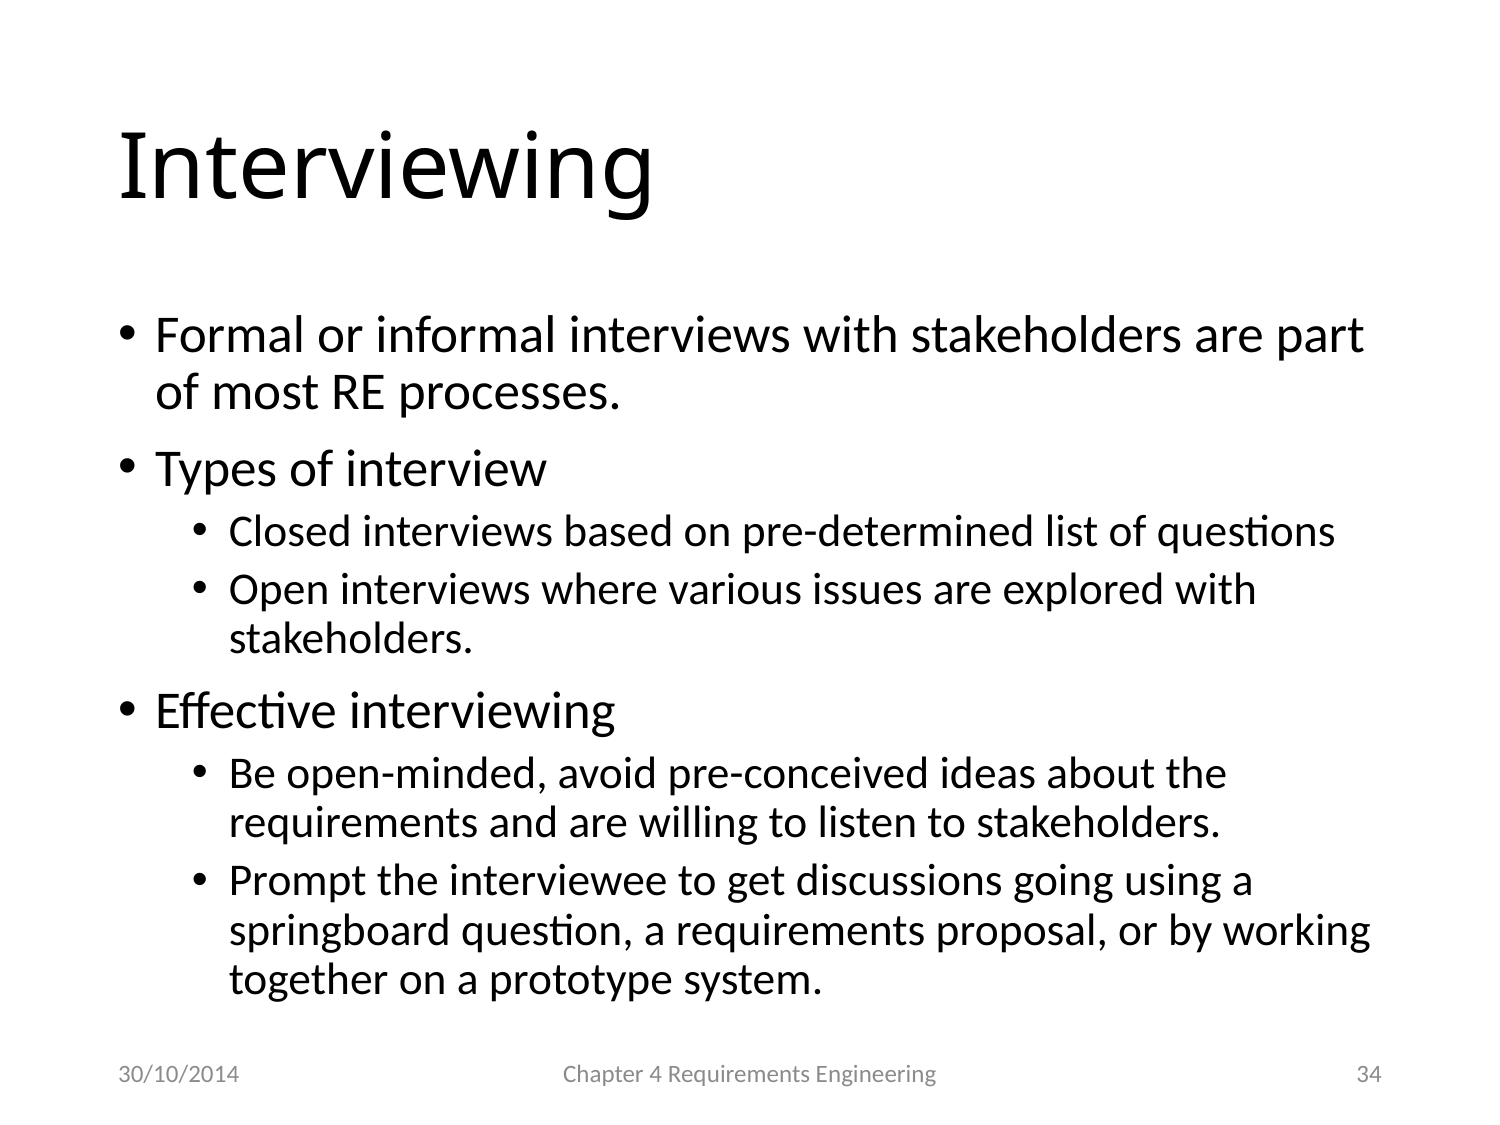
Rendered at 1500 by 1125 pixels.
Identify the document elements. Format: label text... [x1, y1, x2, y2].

footer Chapter 4 Requirements Engineering [496, 1042, 1004, 1103]
title Interviewing [103, 59, 1397, 278]
slide_number 34 [1059, 1042, 1397, 1103]
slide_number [103, 1042, 441, 1103]
list Formal or informal interviews with stakeholders are part of most RE processes. Types of interview Closed interviews based on pre-determined list of questions Open interviews where various issues are explored with stakeholders. Effective interviewing Be open-minded, avoid pre-conceived ideas about the requirements and are willing to listen to stakeholders. Prompt the interviewee to get discussions going using a springboard question, a requirements proposal, or by working together on a prototype system. [103, 299, 1397, 1014]
